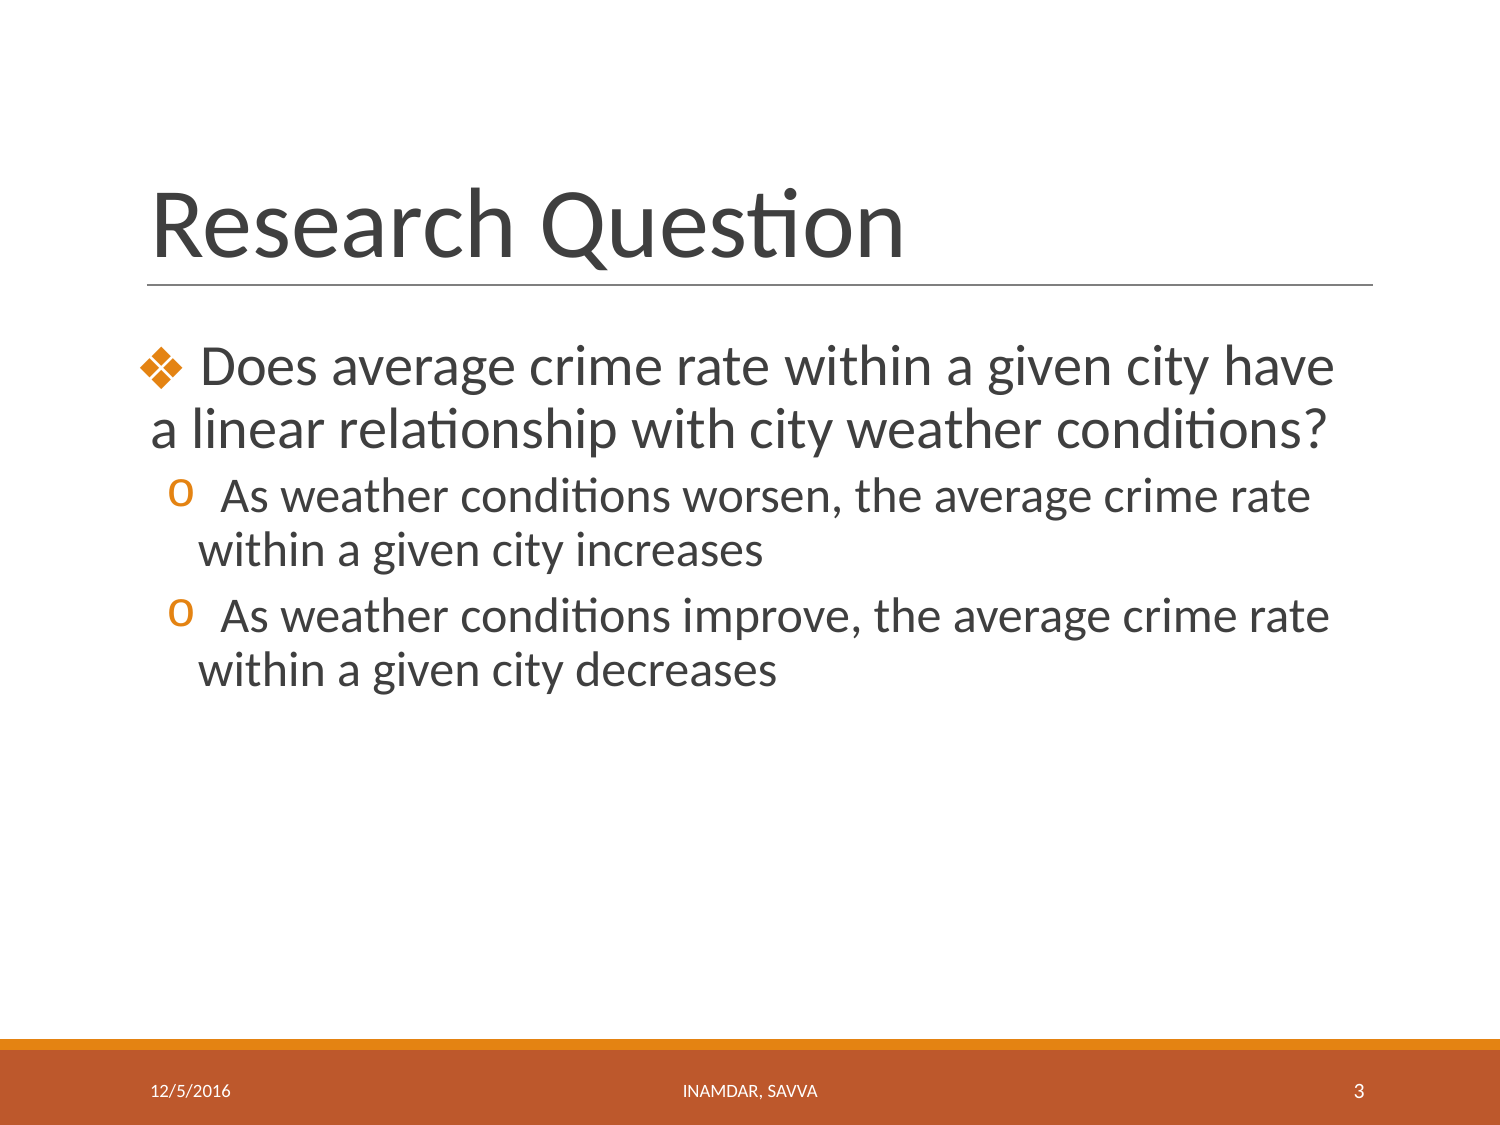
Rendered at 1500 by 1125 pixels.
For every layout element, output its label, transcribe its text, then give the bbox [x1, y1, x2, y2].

footer INAMDAR, SAVVA [453, 1059, 1047, 1120]
title Research Question [135, 47, 1373, 285]
slide_number 3 [1218, 1059, 1380, 1120]
list Does average crime rate within a given city have a linear relationship with city weather conditions? As weather conditions worsen, the average crime rate within a given city increases As weather conditions improve, the average crime rate within a given city decreases [135, 327, 1373, 963]
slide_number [135, 1059, 440, 1120]
